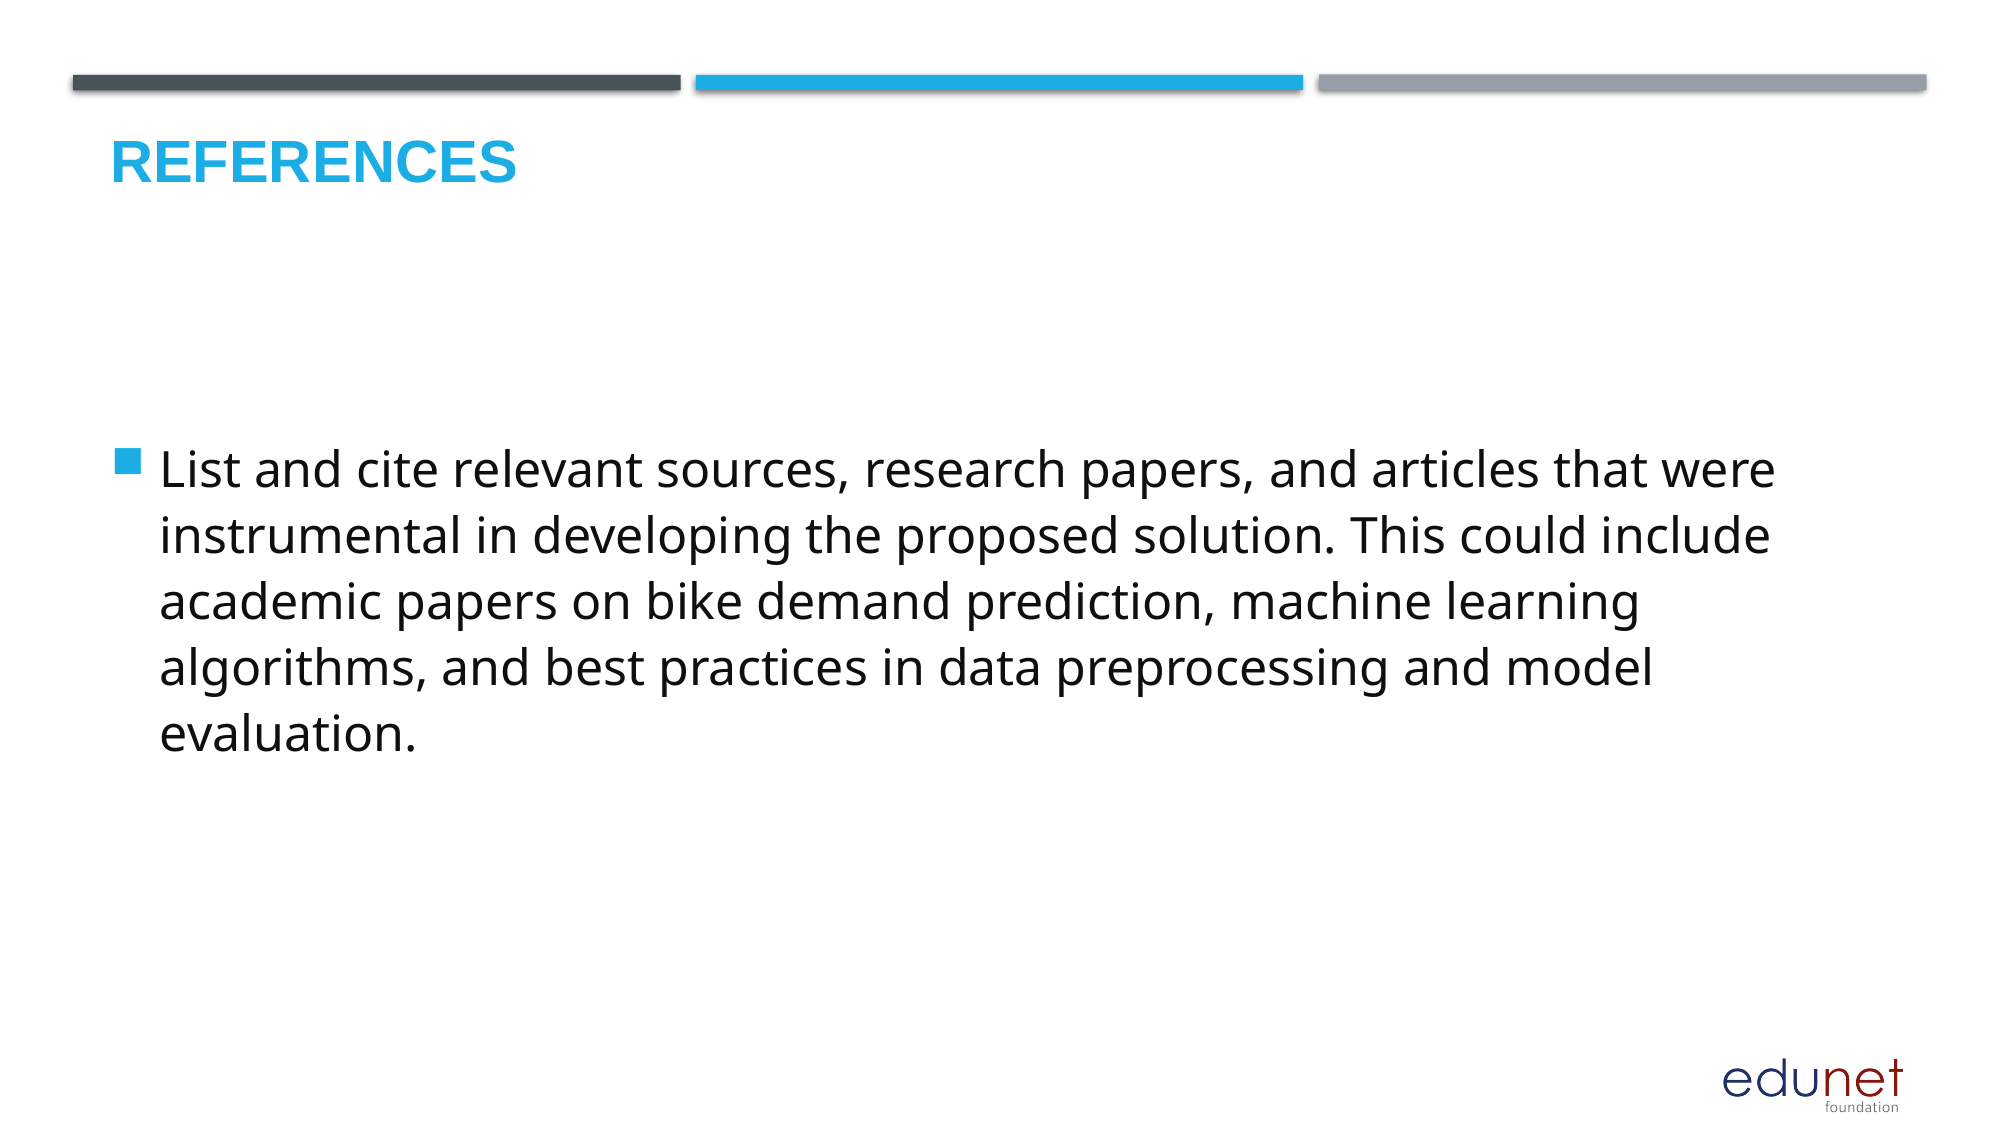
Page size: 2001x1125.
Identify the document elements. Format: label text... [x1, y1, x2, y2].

text_box List and cite relevant sources, research papers, and articles that were instrumental in developing the proposed solution. This could include academic papers on bike demand prediction, machine learning algorithms, and best practices in data preprocessing and model evaluation. [95, 213, 1905, 981]
picture [1719, 1056, 1905, 1116]
text_box References [95, 115, 1905, 202]
